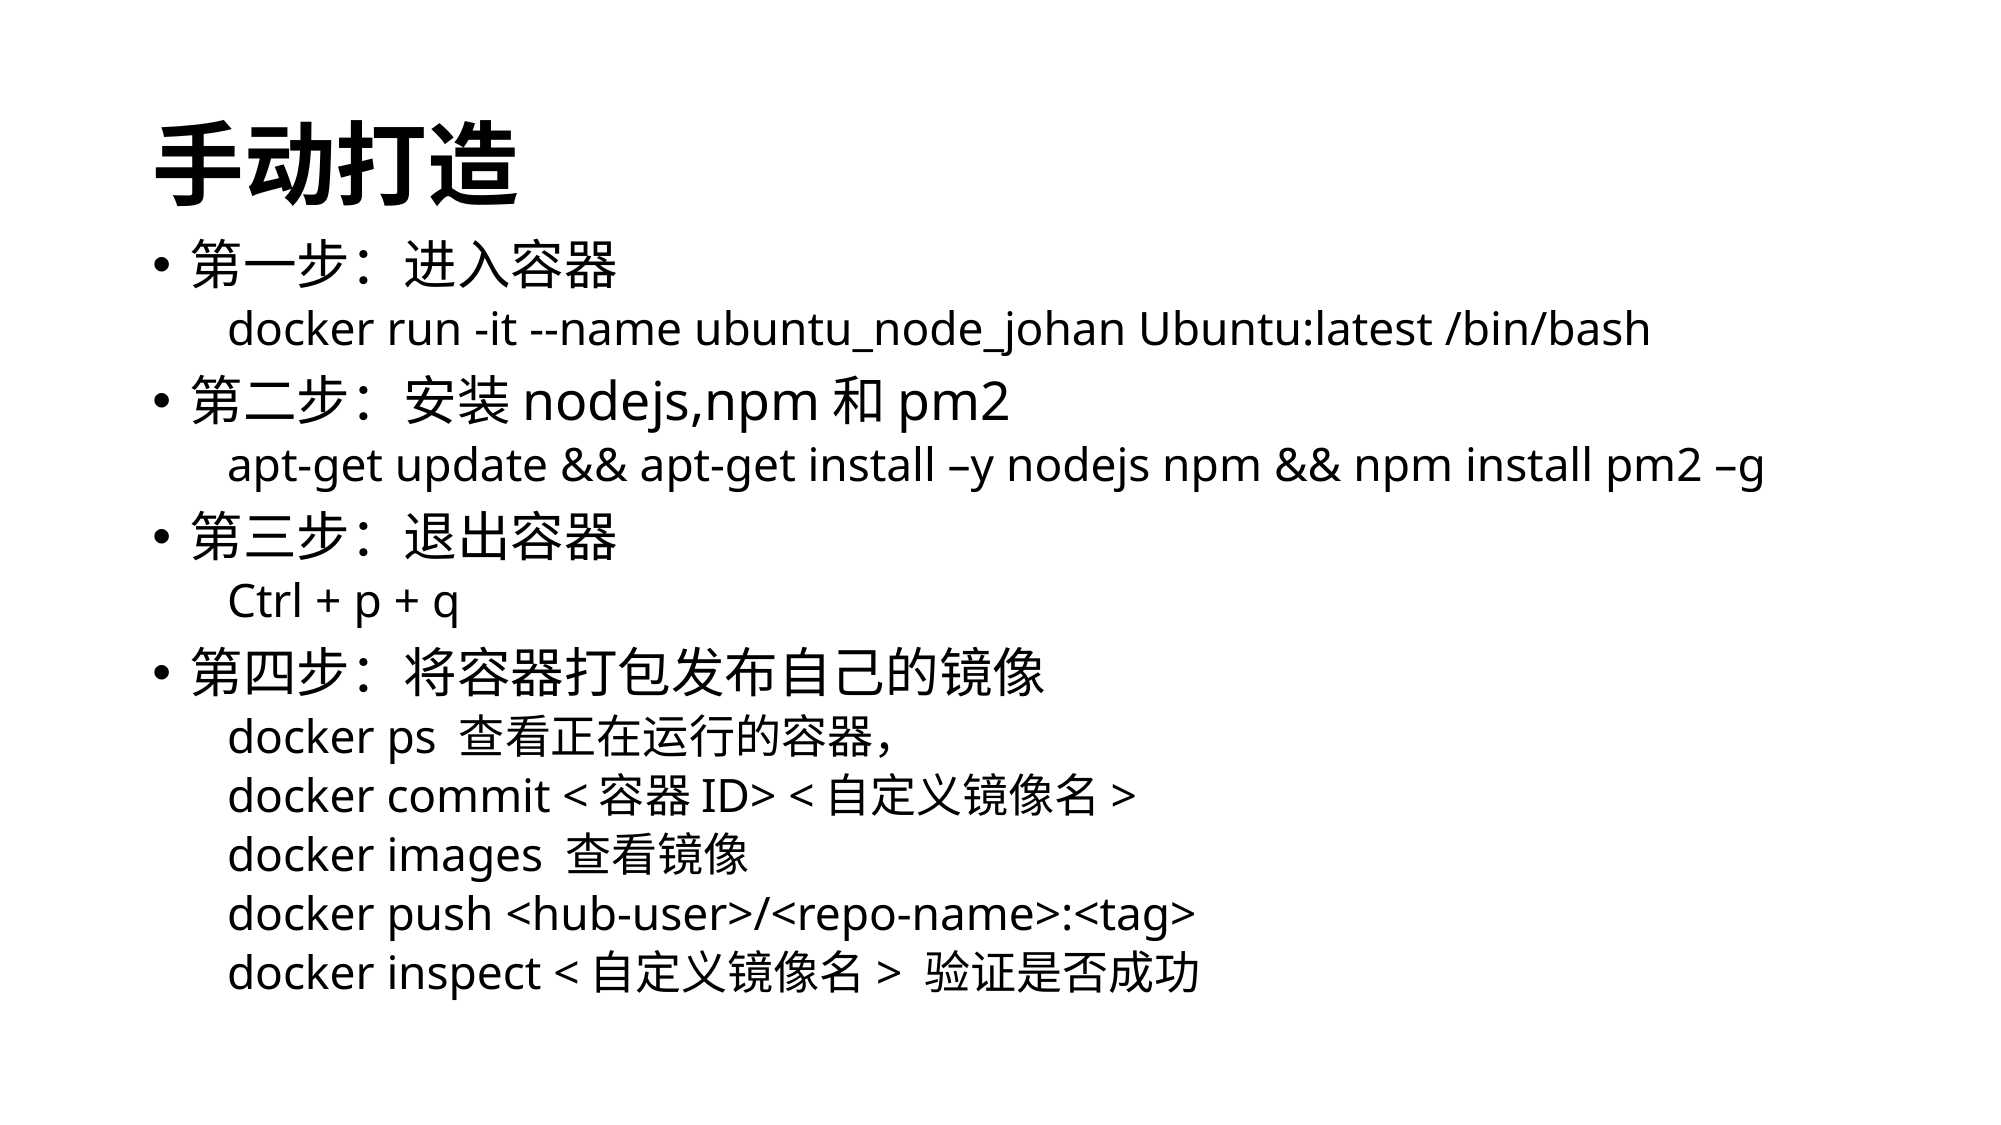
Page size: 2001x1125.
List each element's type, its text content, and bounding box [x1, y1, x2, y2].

list 第一步：进入容器 docker run -it --name ubuntu_node_johan Ubuntu:latest /bin/bash 第二步：安装nodejs,npm和pm2 apt-get update && apt-get install –y nodejs npm && npm install pm2 –g 第三步：退出容器 Ctrl + p + q 第四步：将容器打包发布自己的镜像 docker ps 查看正在运行的容器， docker commit <容器ID> <自定义镜像名> docker images 查看镜像 docker push <hub-user>/<repo-name>:<tag> docker inspect <自定义镜像名> 验证是否成功 [137, 230, 1863, 1014]
title 手动打造 [137, 59, 1863, 230]
